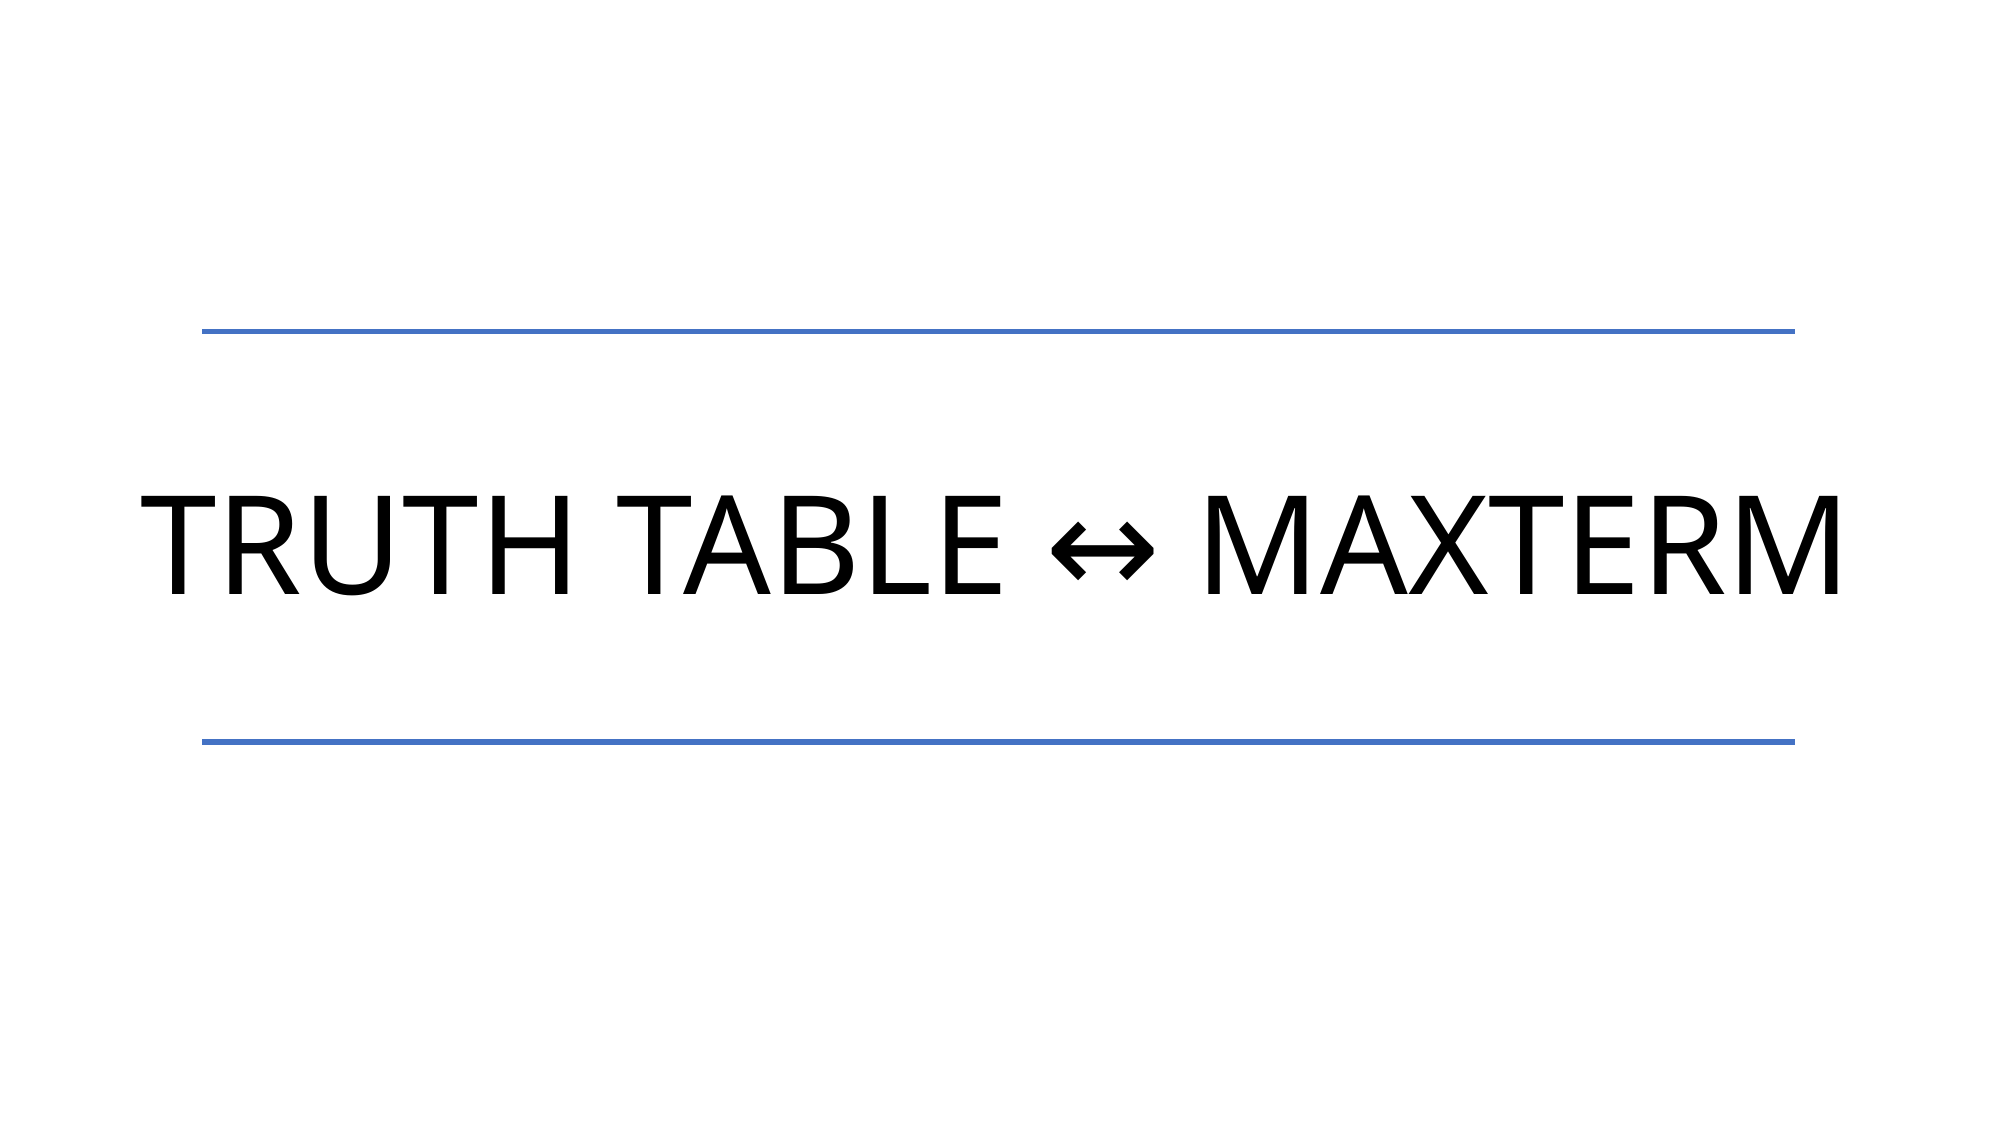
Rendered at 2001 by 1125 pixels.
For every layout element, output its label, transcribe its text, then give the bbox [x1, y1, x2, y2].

text_box Truth table ↔ MAXTERM [0, 450, 1997, 630]
